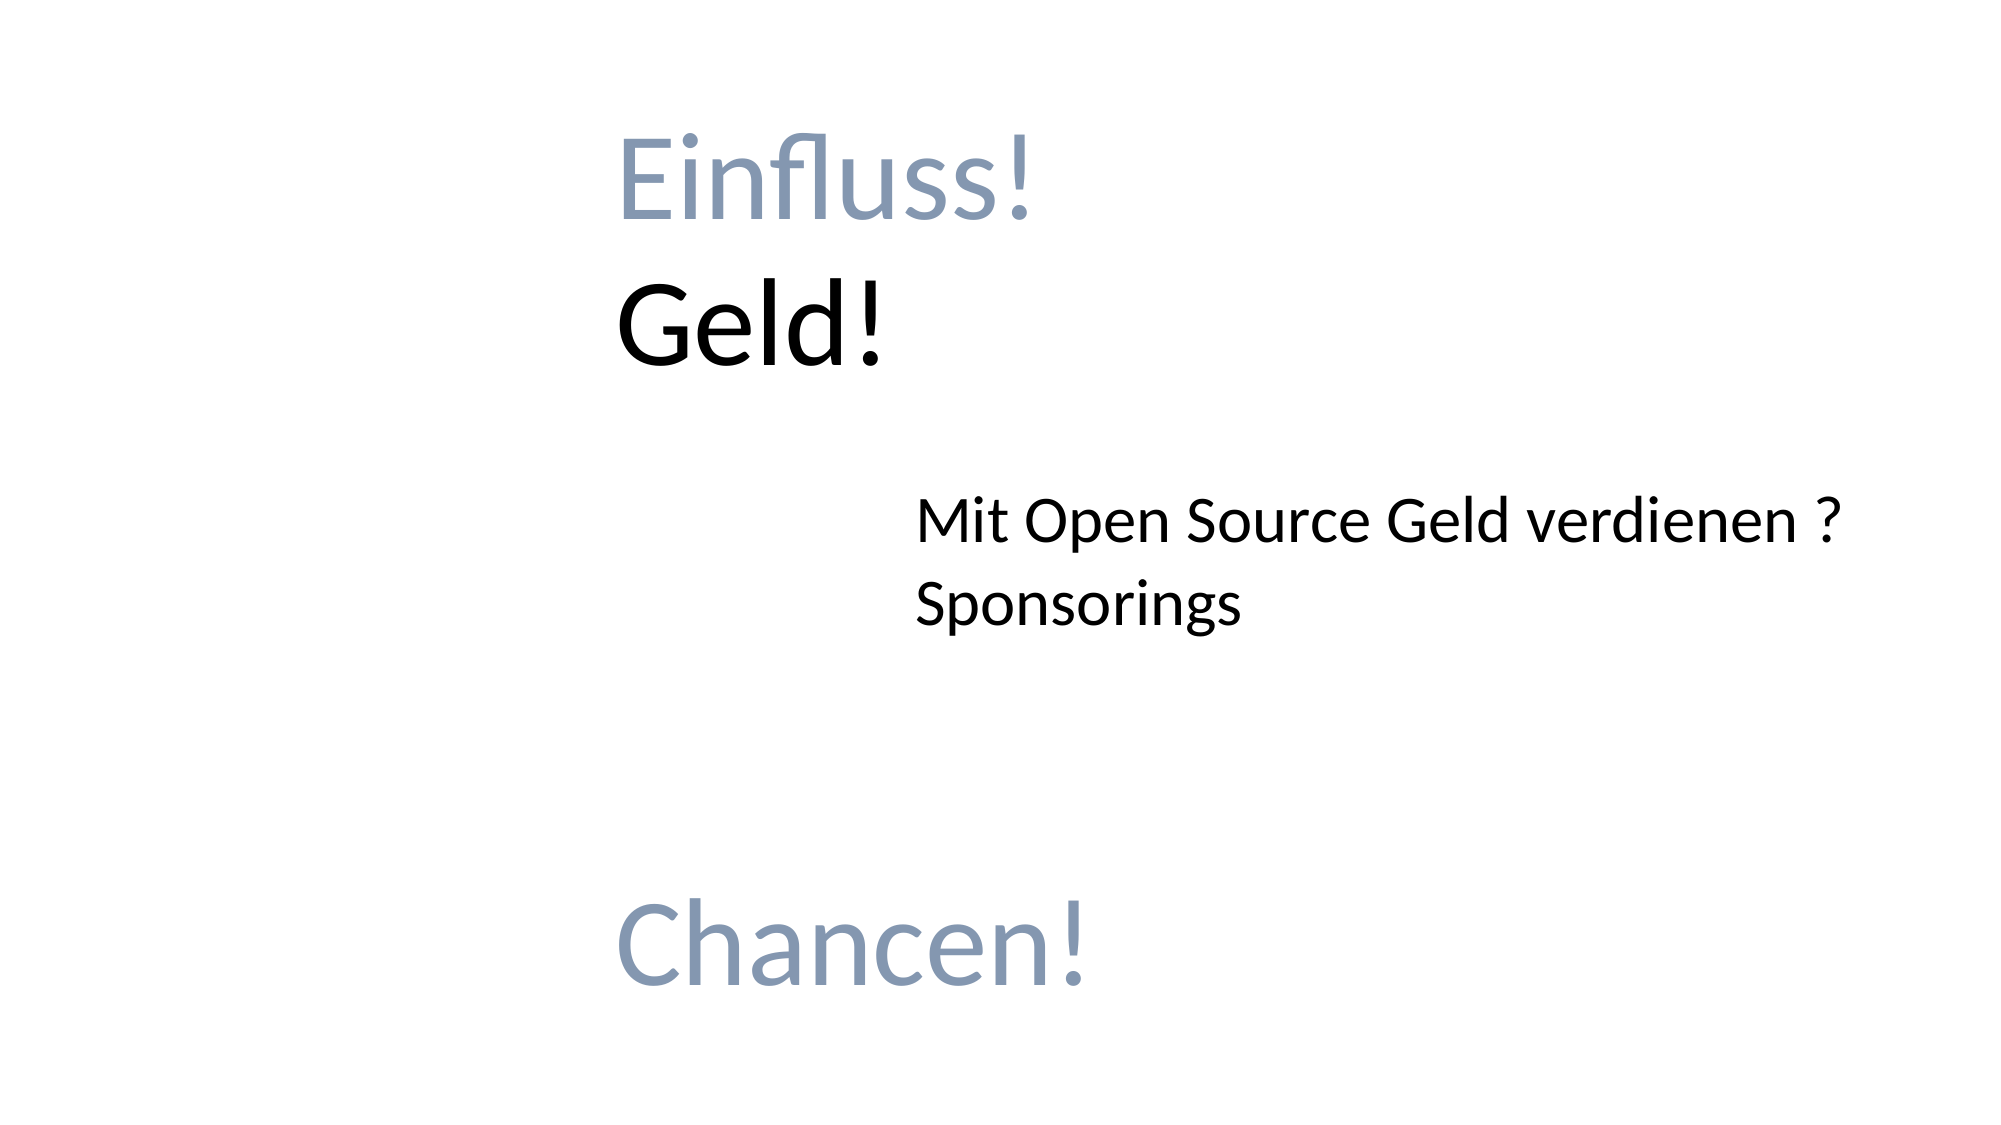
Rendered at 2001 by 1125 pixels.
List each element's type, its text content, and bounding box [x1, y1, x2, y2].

text_box Einfluss! Geld! Mit Open Source Geld verdienen ? Sponsorings Chancen! [0, 0, 2000, 1125]
